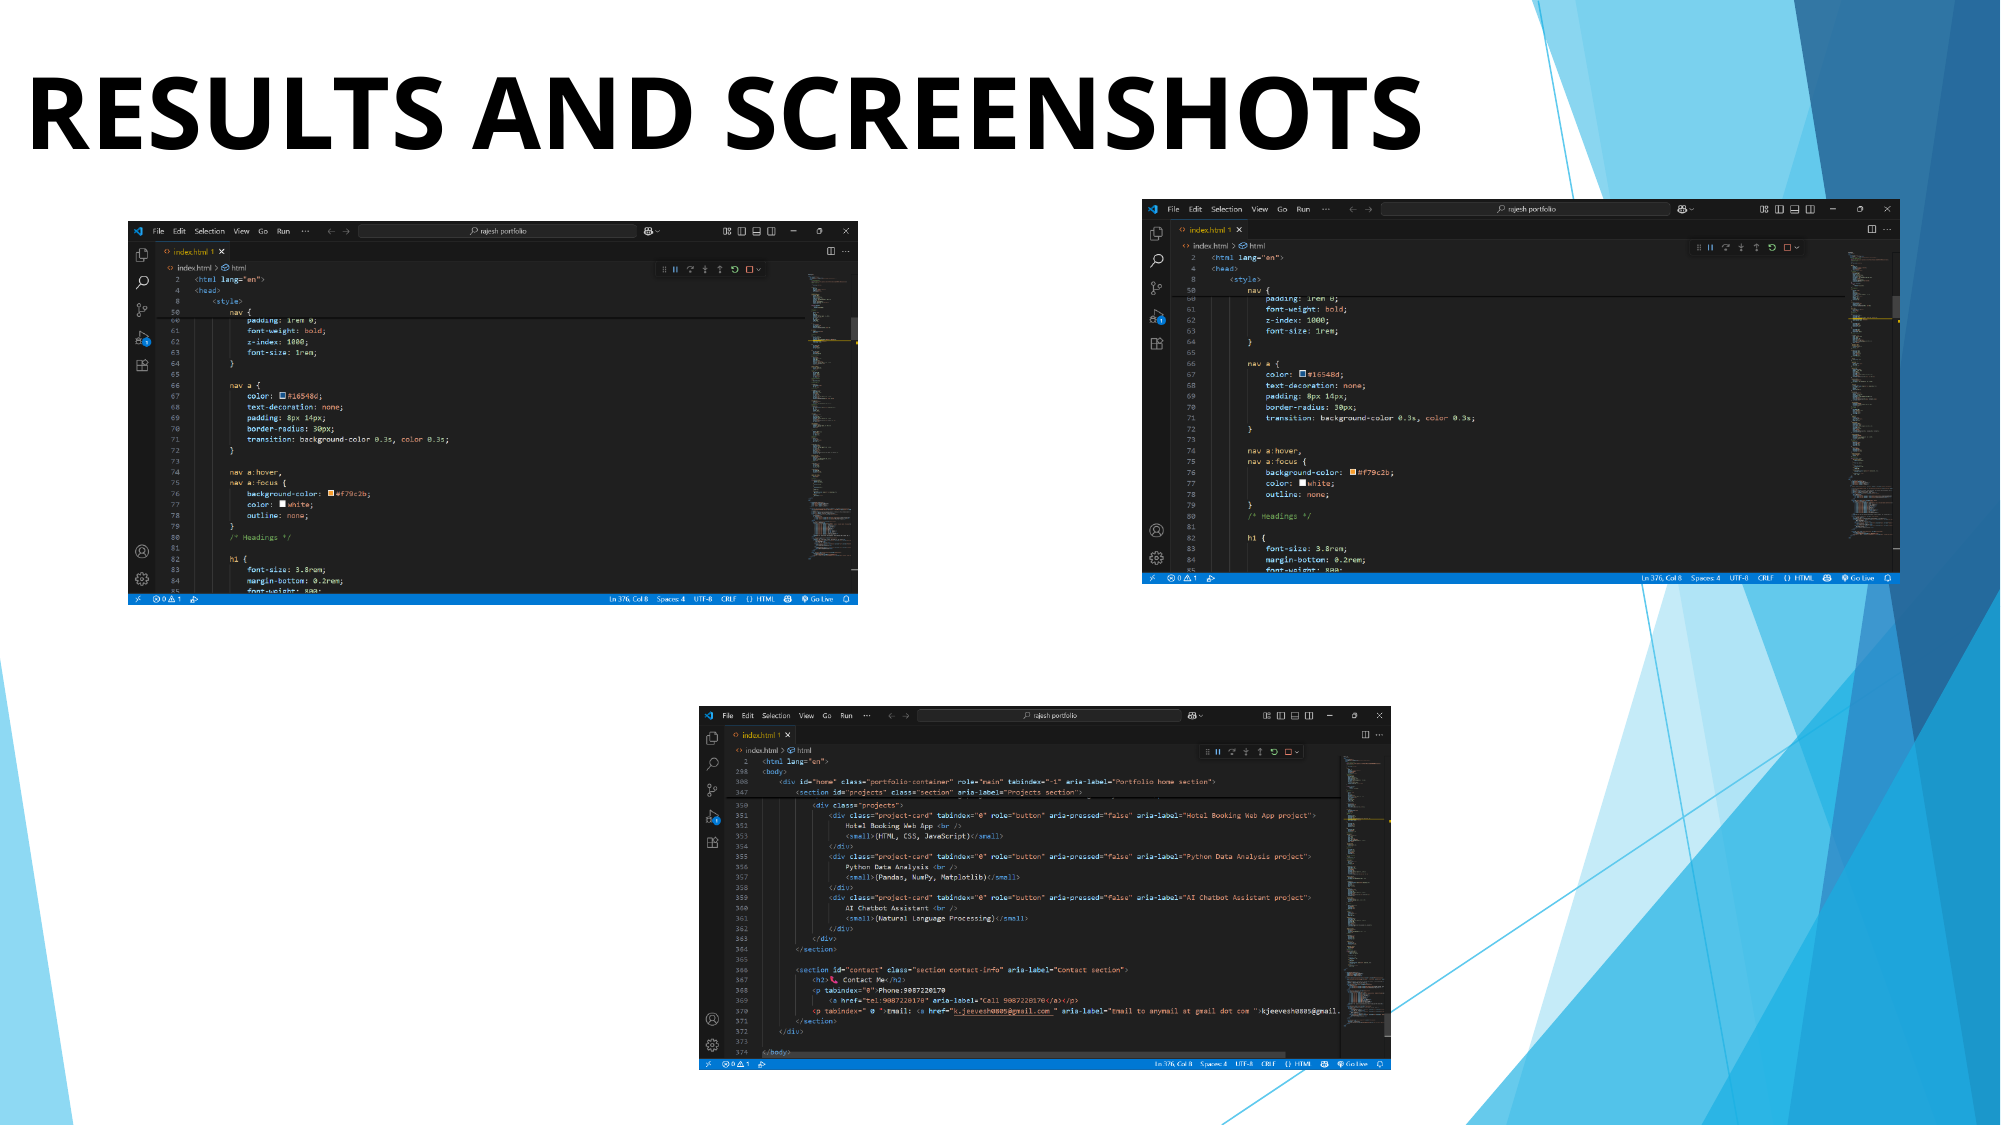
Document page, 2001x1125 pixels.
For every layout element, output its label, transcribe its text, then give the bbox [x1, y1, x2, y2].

picture [699, 706, 1392, 1070]
title RESULTS AND SCREENSHOTS [24, 50, 1778, 172]
picture [1141, 199, 1901, 584]
picture [127, 221, 858, 606]
